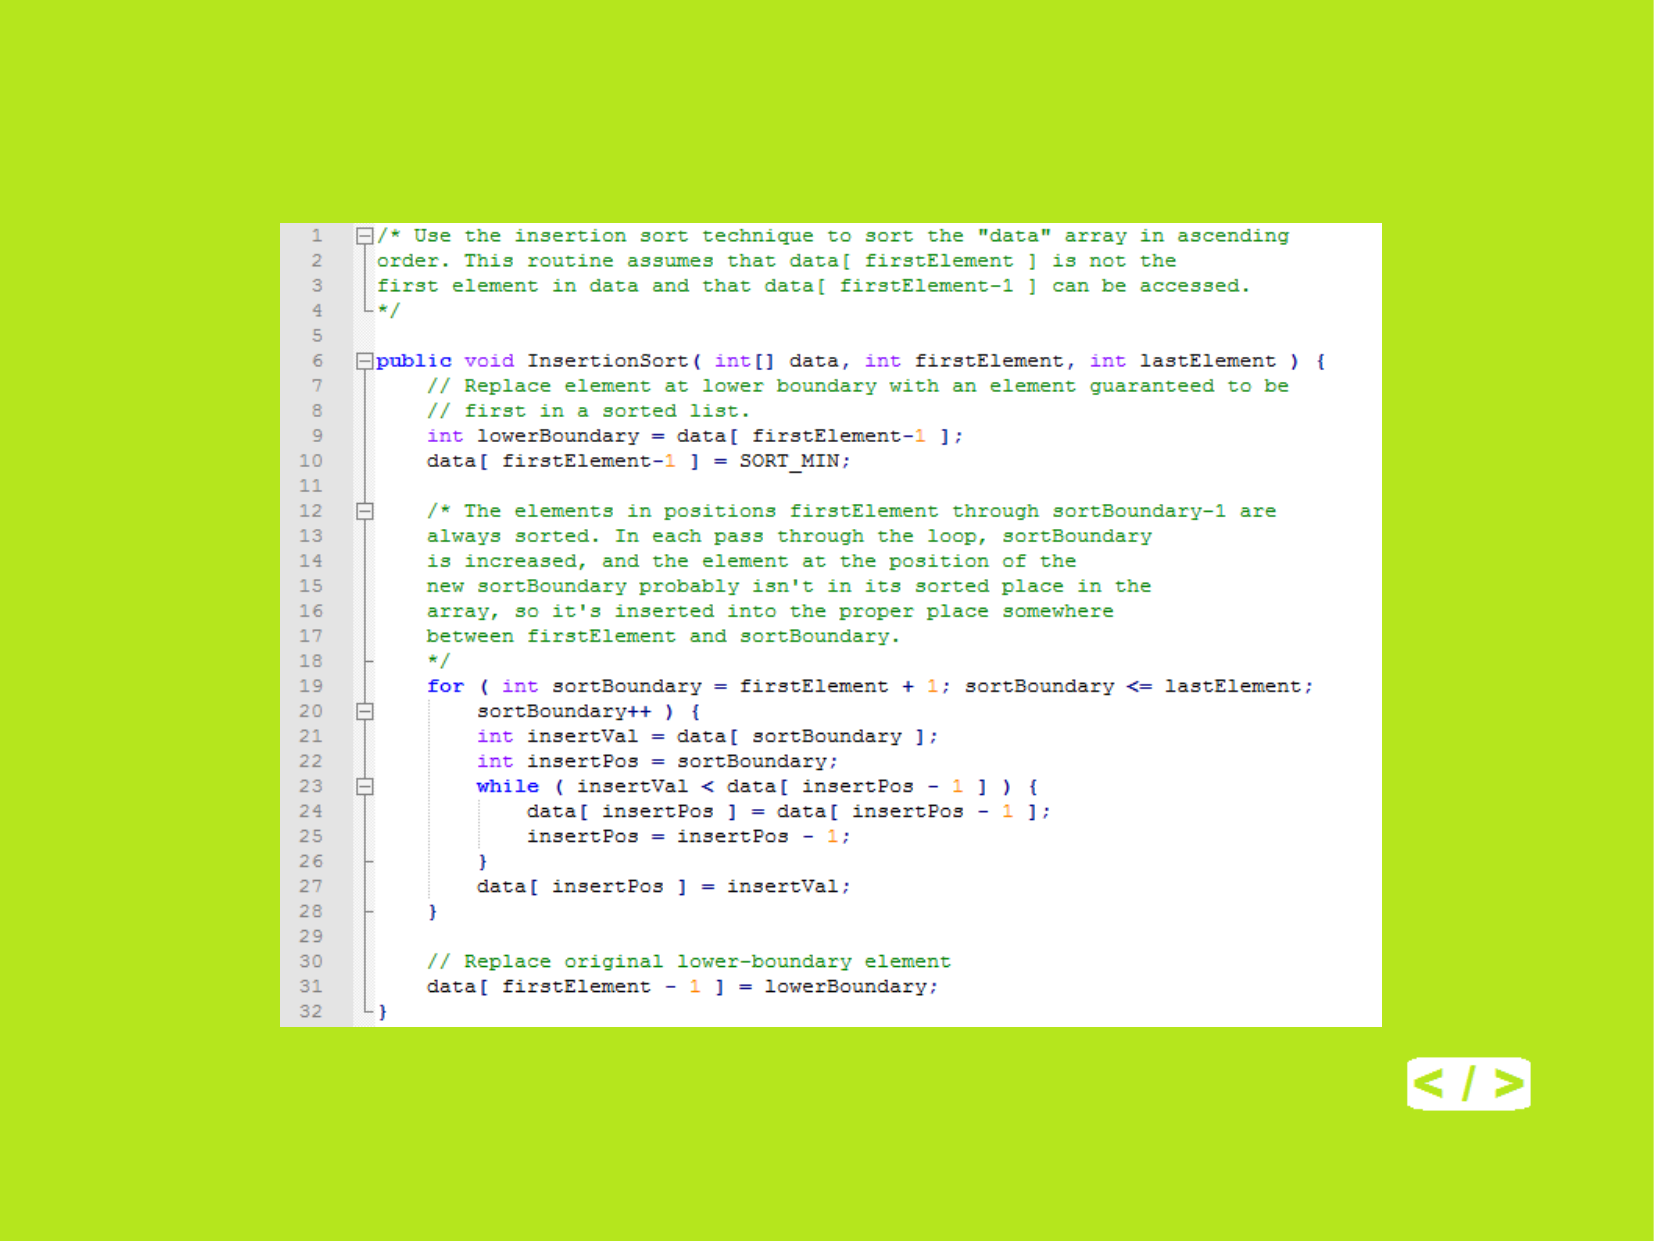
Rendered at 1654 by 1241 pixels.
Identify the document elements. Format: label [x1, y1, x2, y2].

text_box [0, 0, 1654, 1241]
picture [1394, 1041, 1546, 1126]
picture [279, 223, 1383, 1027]
